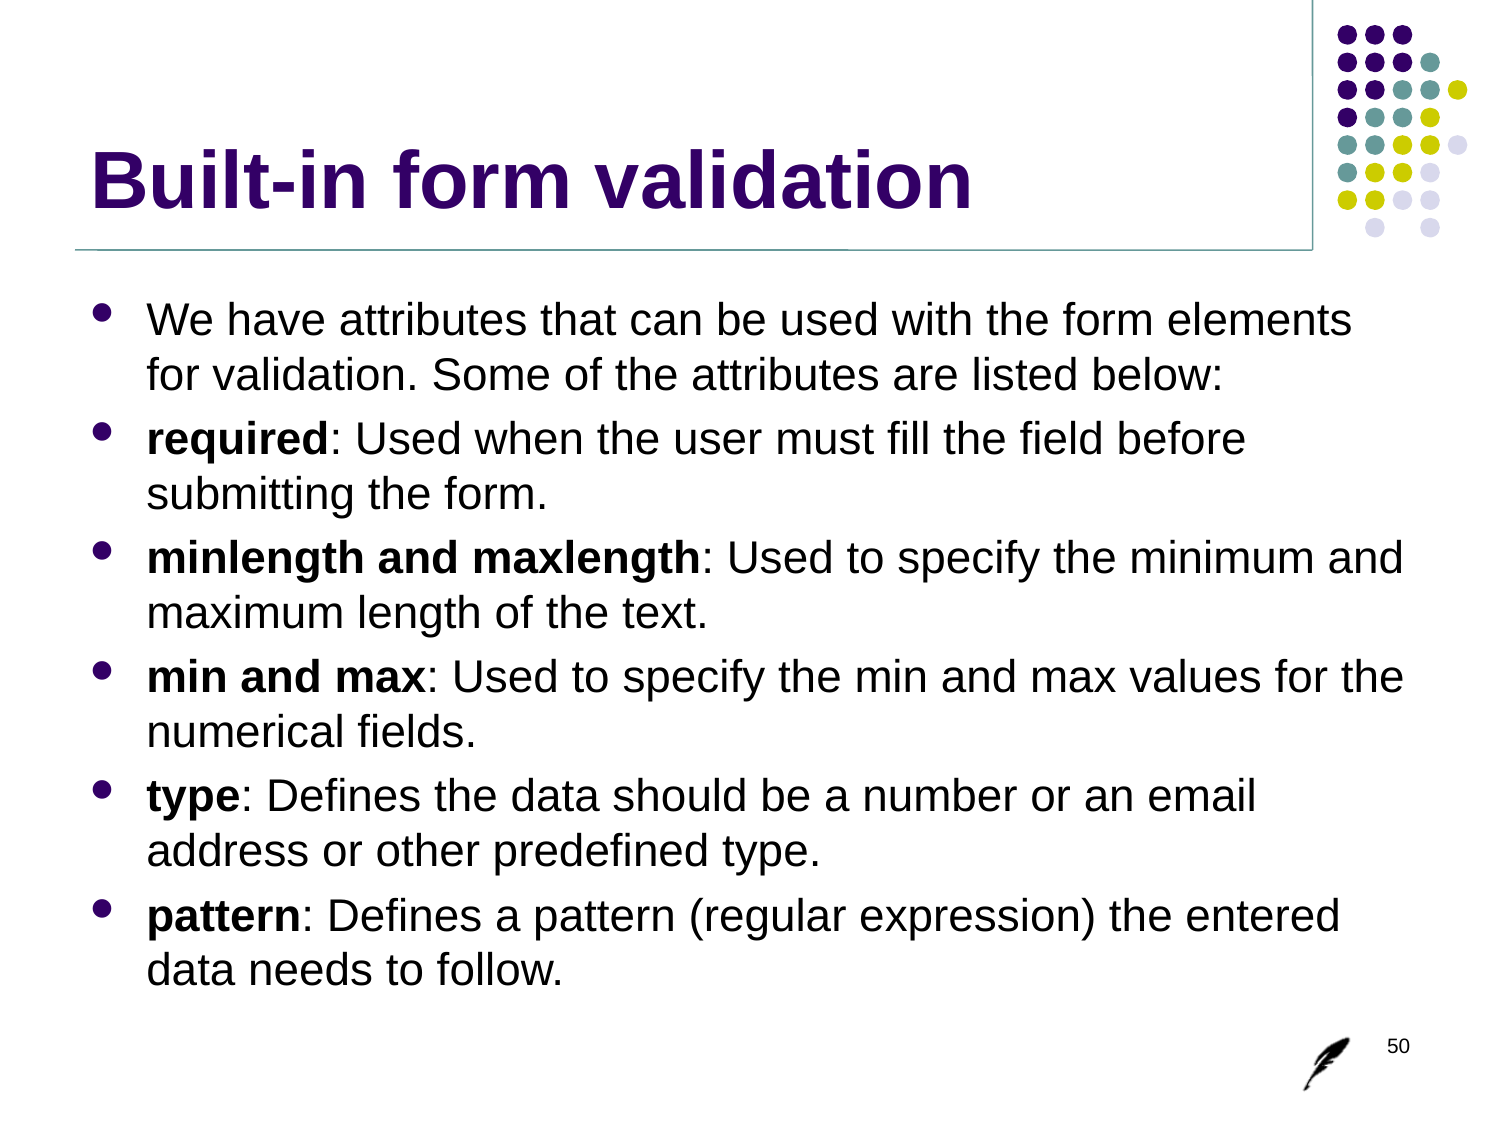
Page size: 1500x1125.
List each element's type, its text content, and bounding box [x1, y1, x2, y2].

slide_number 50 [1074, 1025, 1425, 1100]
title Built-in form validation [75, 20, 1313, 233]
list We have attributes that can be used with the form elements for validation. Some of the attributes are listed below: required: Used when the user must fill the field before submitting the form. minlength and maxlength: Used to specify the minimum and maximum length of the text. min and max: Used to specify the min and max values for the numerical fields. type: Defines the data should be a number or an email address or other predefined type. pattern: Defines a pattern (regular expression) the entered data needs to follow. [75, 282, 1425, 1006]
